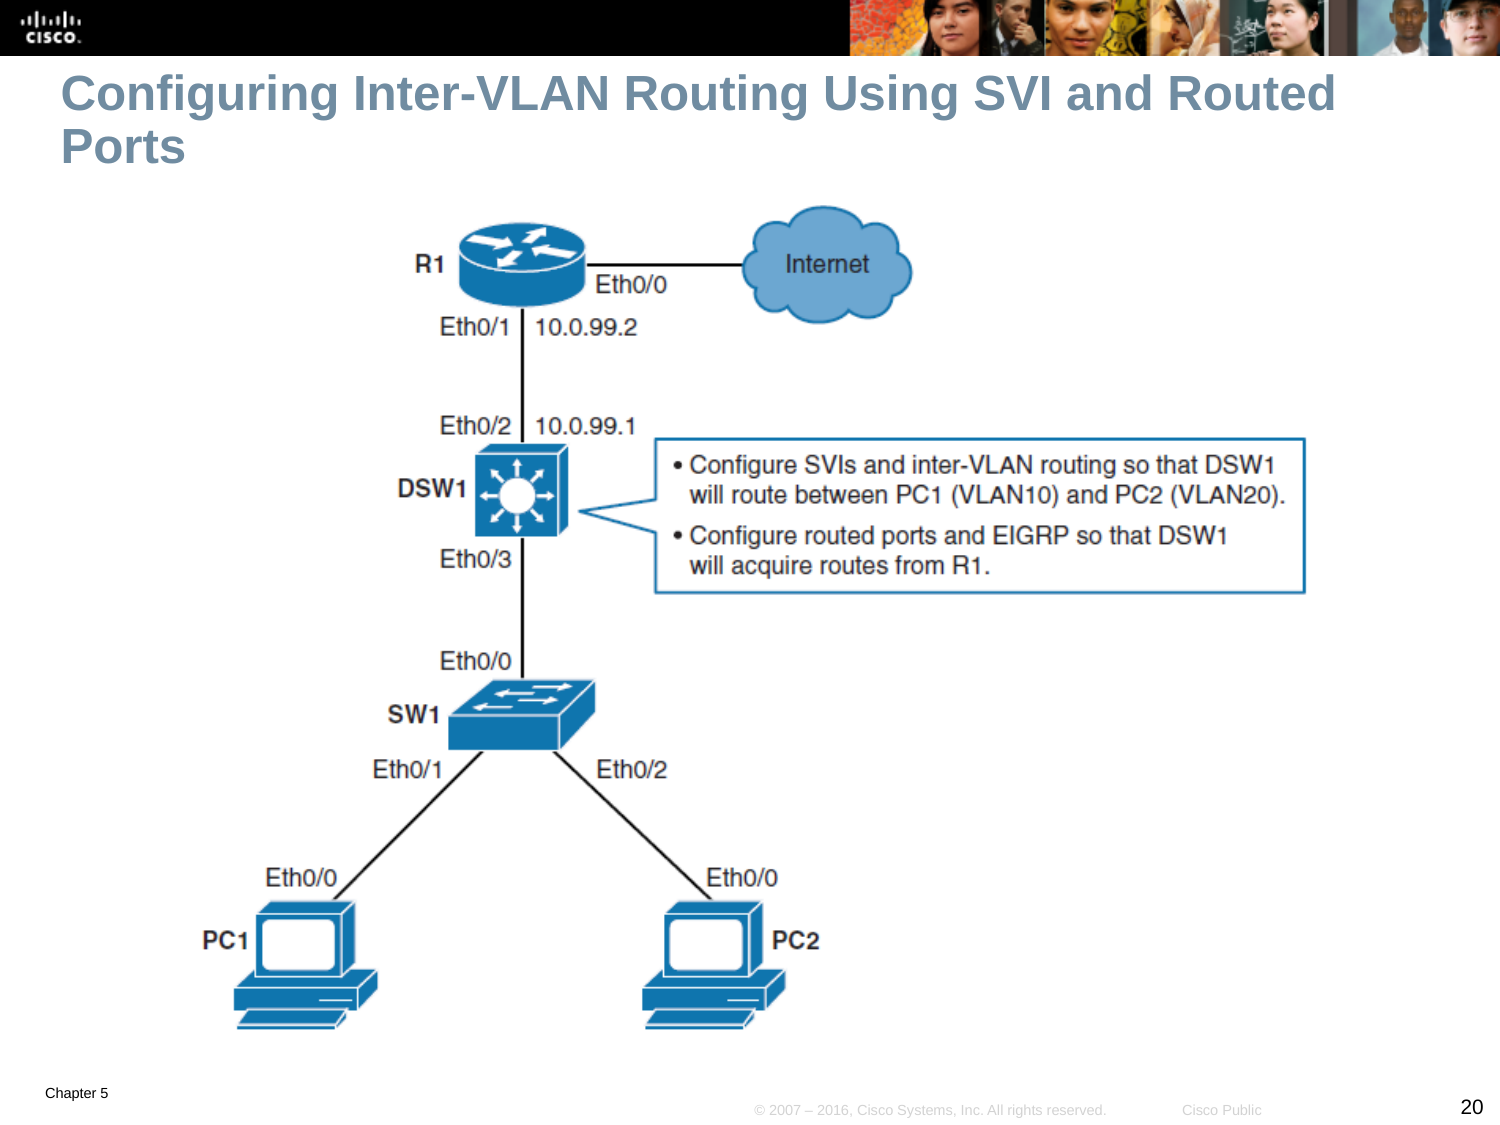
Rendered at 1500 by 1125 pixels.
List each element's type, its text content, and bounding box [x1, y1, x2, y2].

picture [157, 204, 1332, 1049]
picture [0, 0, 1500, 56]
title Configuring Inter-VLAN Routing Using SVI and Routed Ports [45, 59, 1444, 182]
